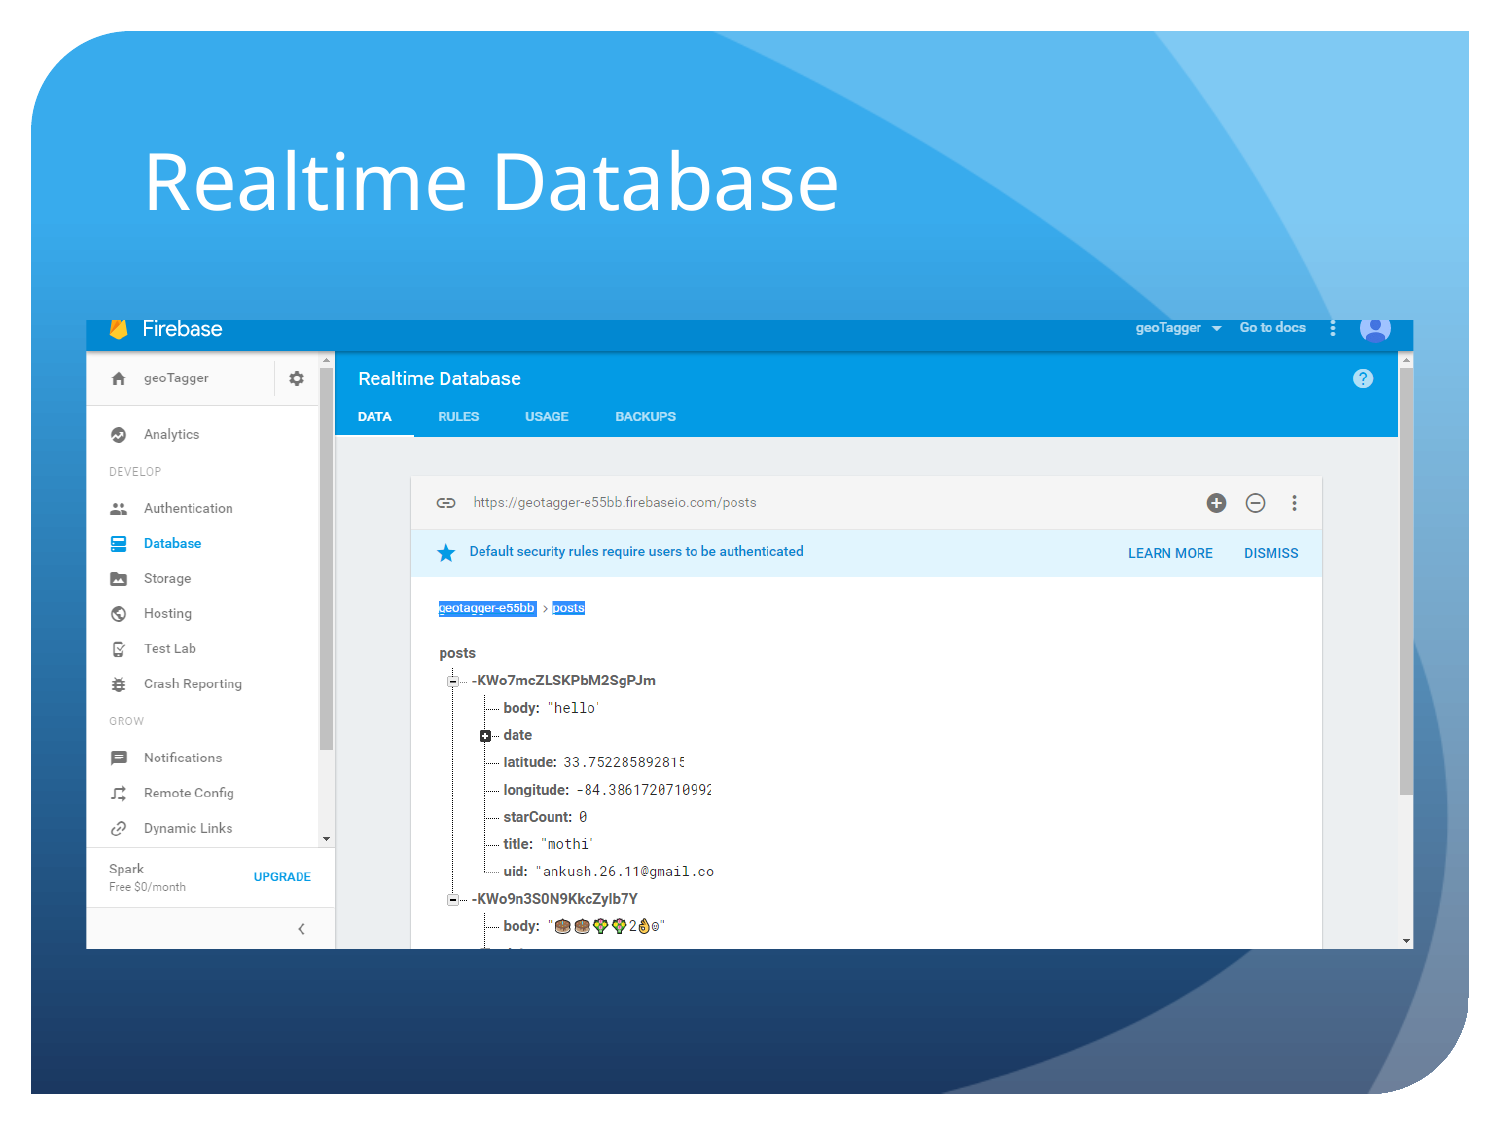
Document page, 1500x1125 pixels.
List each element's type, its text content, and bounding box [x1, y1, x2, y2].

title Realtime Database [127, 62, 1372, 234]
picture [24, 30, 1473, 1094]
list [86, 320, 1414, 949]
